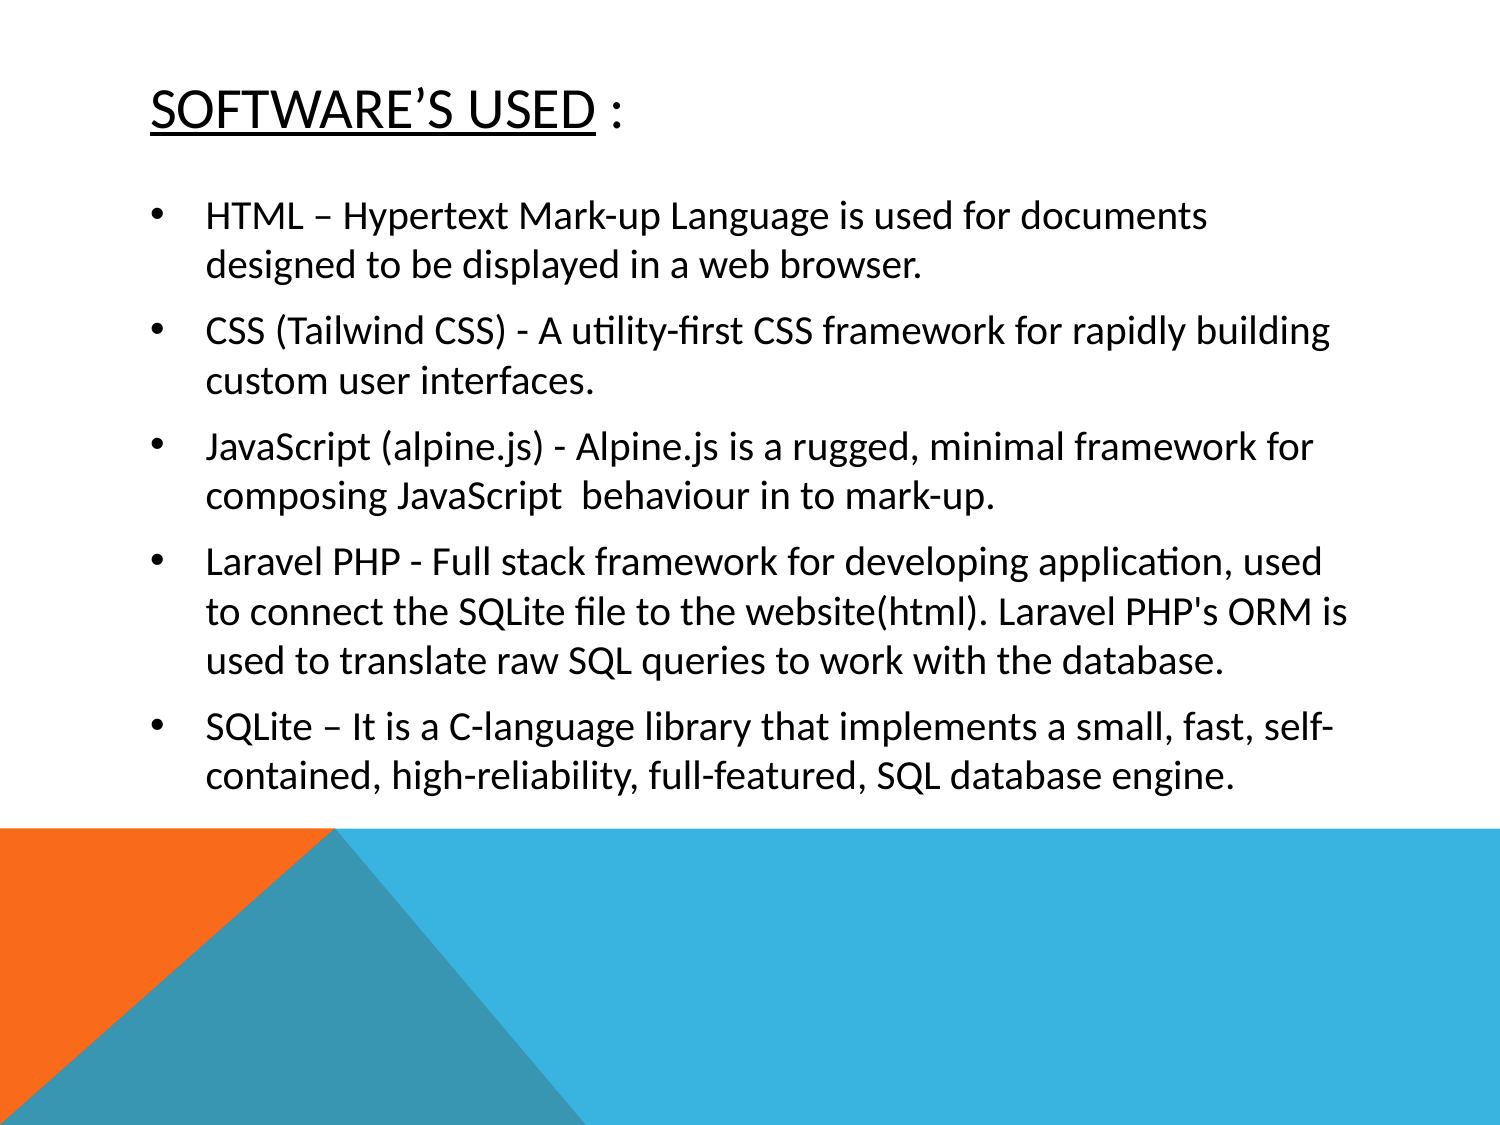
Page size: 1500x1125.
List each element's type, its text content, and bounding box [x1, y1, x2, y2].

title Software’s USED : [135, 60, 1369, 150]
list HTML – Hypertext Mark-up Language is used for documents designed to be displayed in a web browser. CSS (Tailwind CSS) - A utility-first CSS framework for rapidly building custom user interfaces. JavaScript (alpine.js) - Alpine.js is a rugged, minimal framework for composing JavaScript behaviour in to mark-up. Laravel PHP - Full stack framework for developing application, used to connect the SQLite file to the website(html). Laravel PHP's ORM is used to translate raw SQL queries to work with the database. SQLite – It is a C-language library that implements a small, fast, self-contained, high-reliability, full-featured, SQL database engine. [135, 180, 1369, 811]
